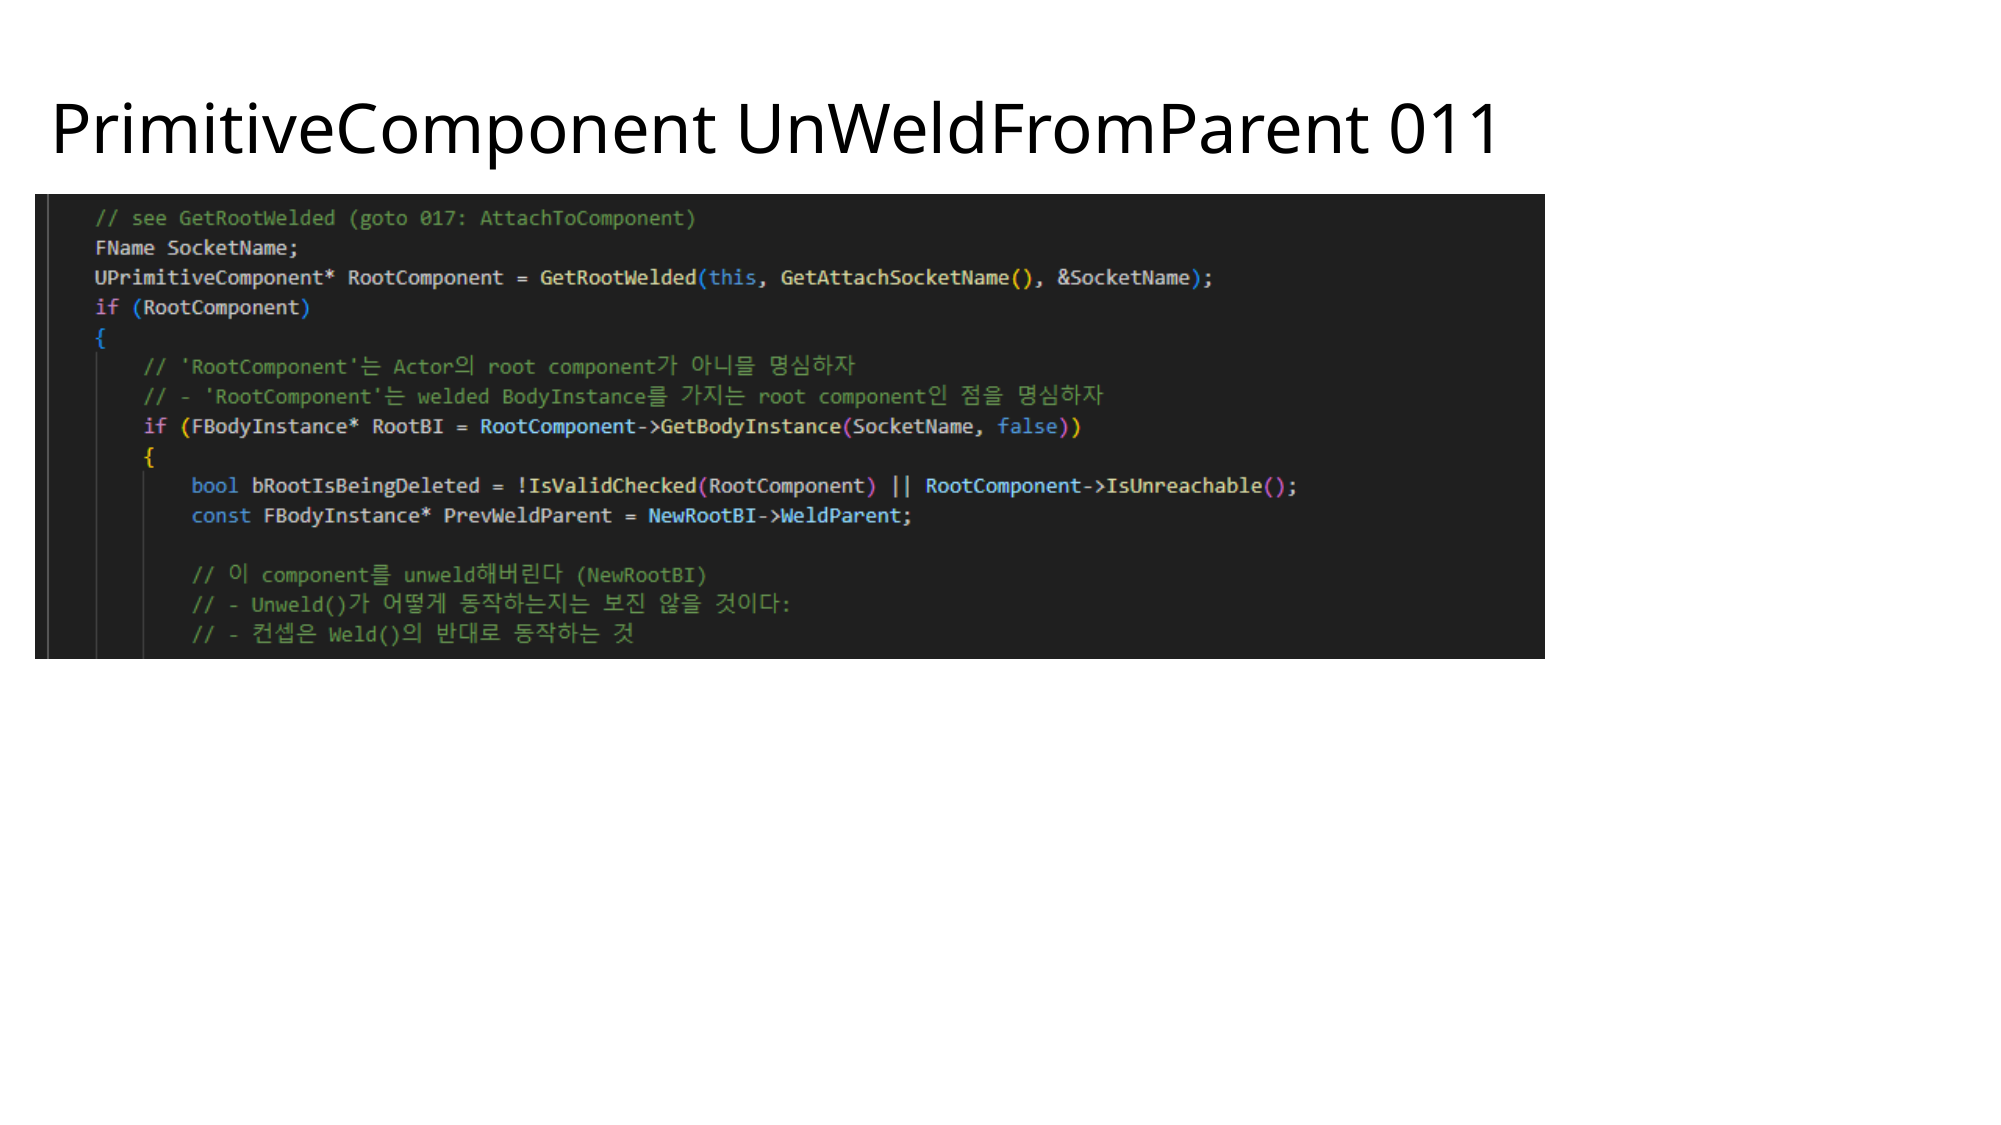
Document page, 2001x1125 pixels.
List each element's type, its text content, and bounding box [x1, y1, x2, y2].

picture [34, 194, 1545, 660]
text_box PrimitiveComponent UnWeldFromParent 011 [34, 67, 1760, 195]
